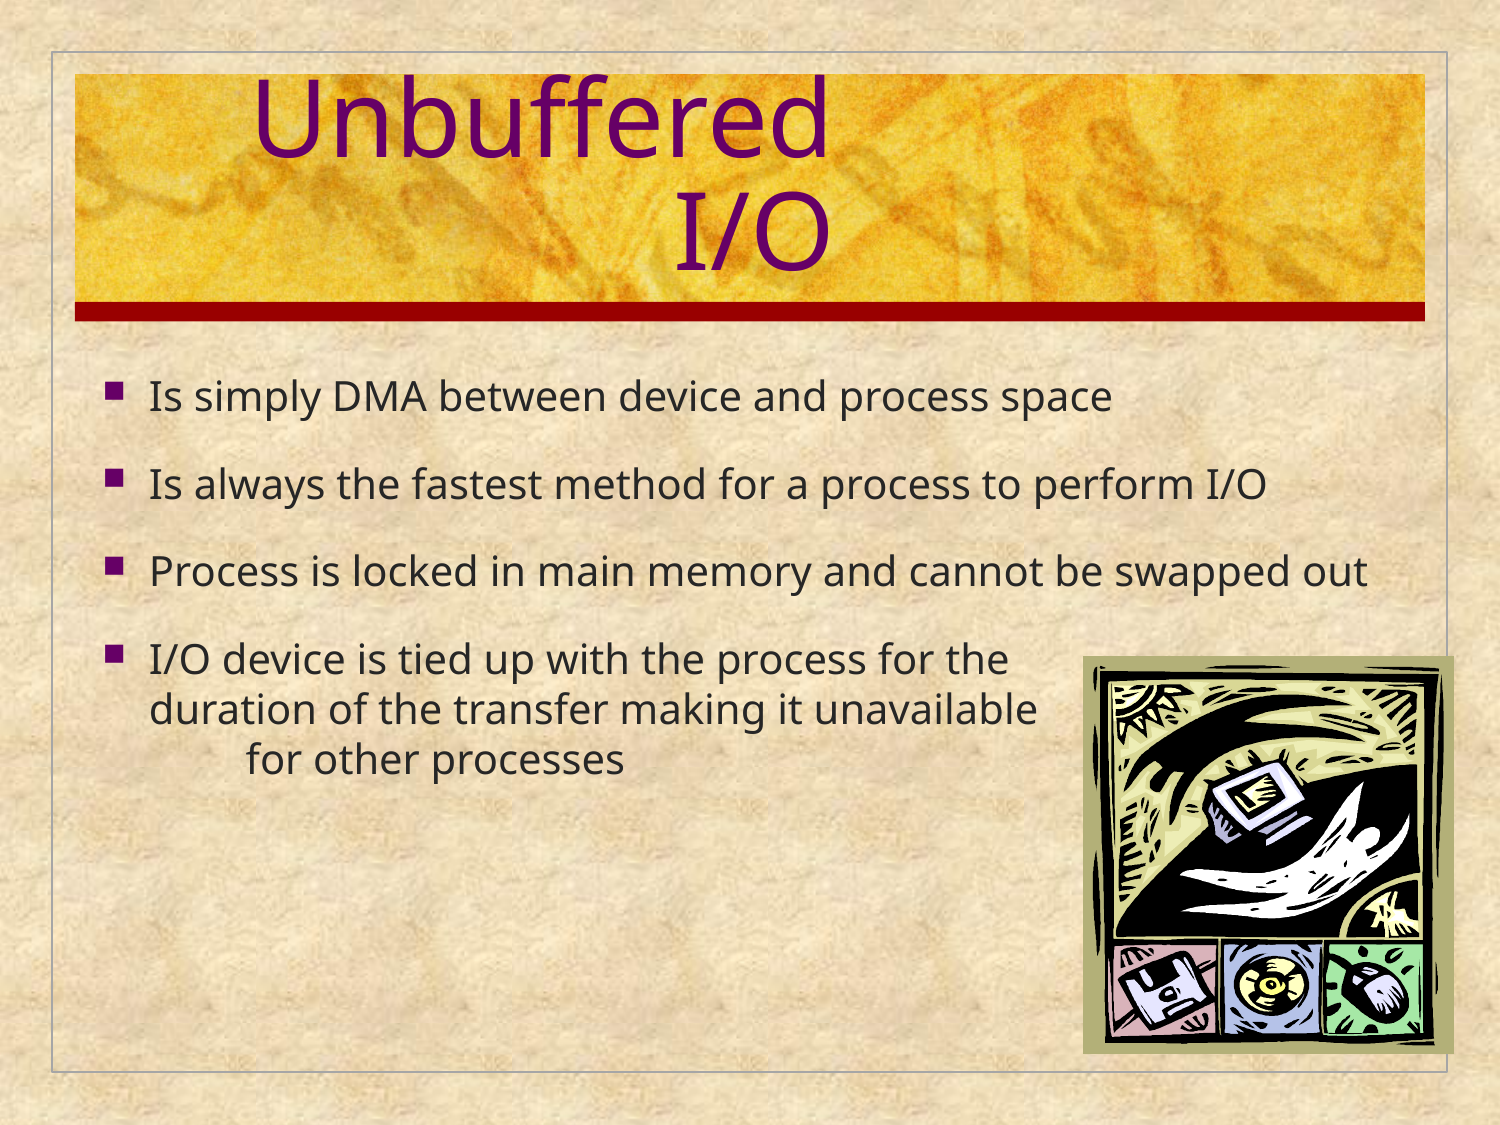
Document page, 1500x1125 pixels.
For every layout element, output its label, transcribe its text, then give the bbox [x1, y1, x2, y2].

list Is simply DMA between device and process space Is always the fastest method for a process to perform I/O Process is locked in main memory and cannot be swapped out I/O device is tied up with the process for the duration of the transfer making it unavailable for other processes [87, 362, 1400, 1038]
picture [0, 0, 1500, 1125]
title Unbuffered I/O [75, 75, 850, 292]
